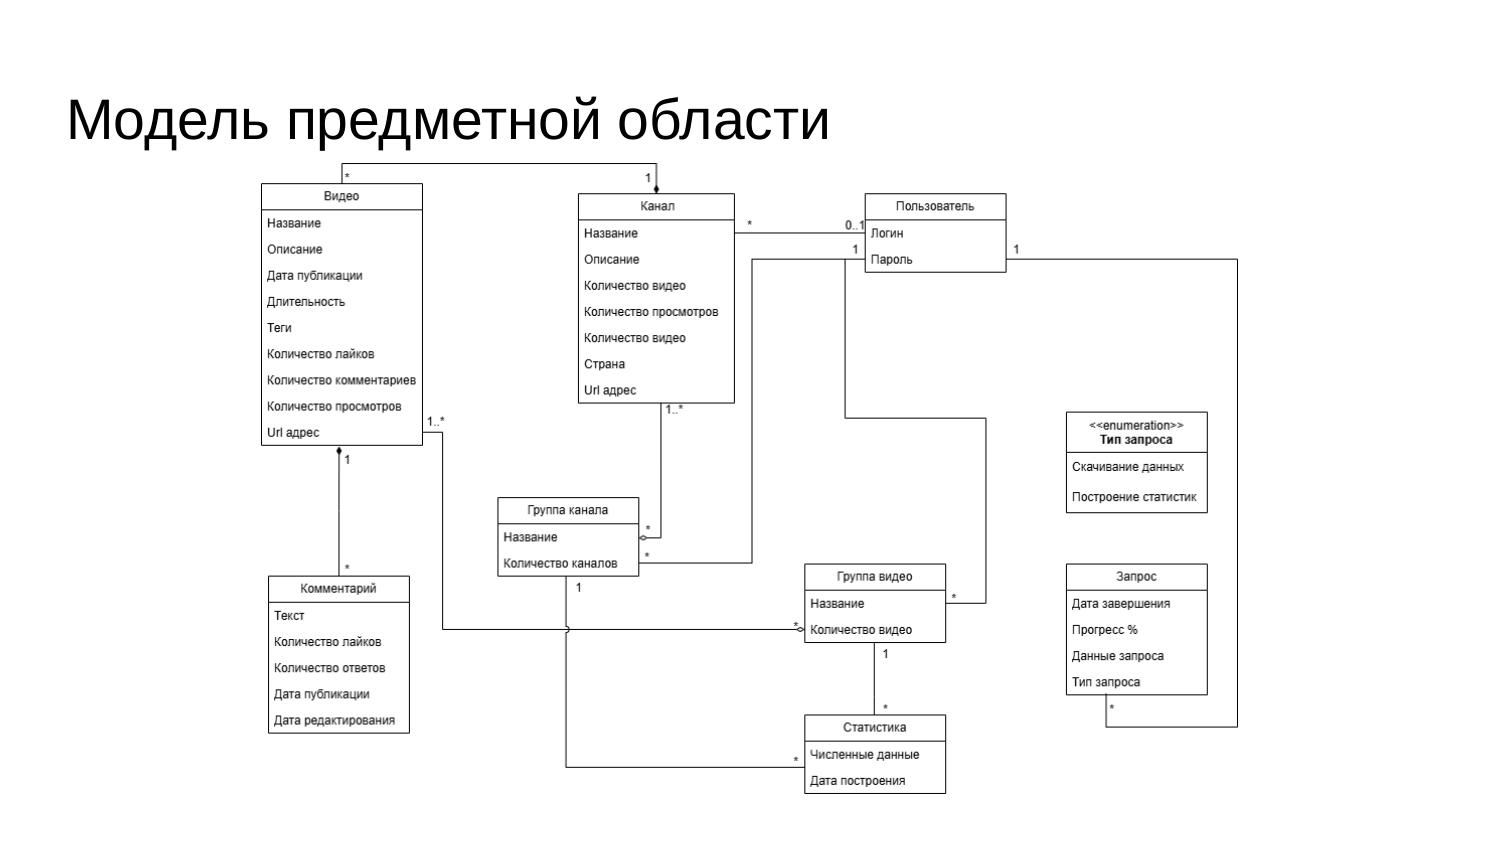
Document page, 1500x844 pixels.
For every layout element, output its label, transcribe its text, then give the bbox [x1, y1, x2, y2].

title Модель предметной области [51, 72, 1449, 167]
picture [261, 156, 1239, 797]
